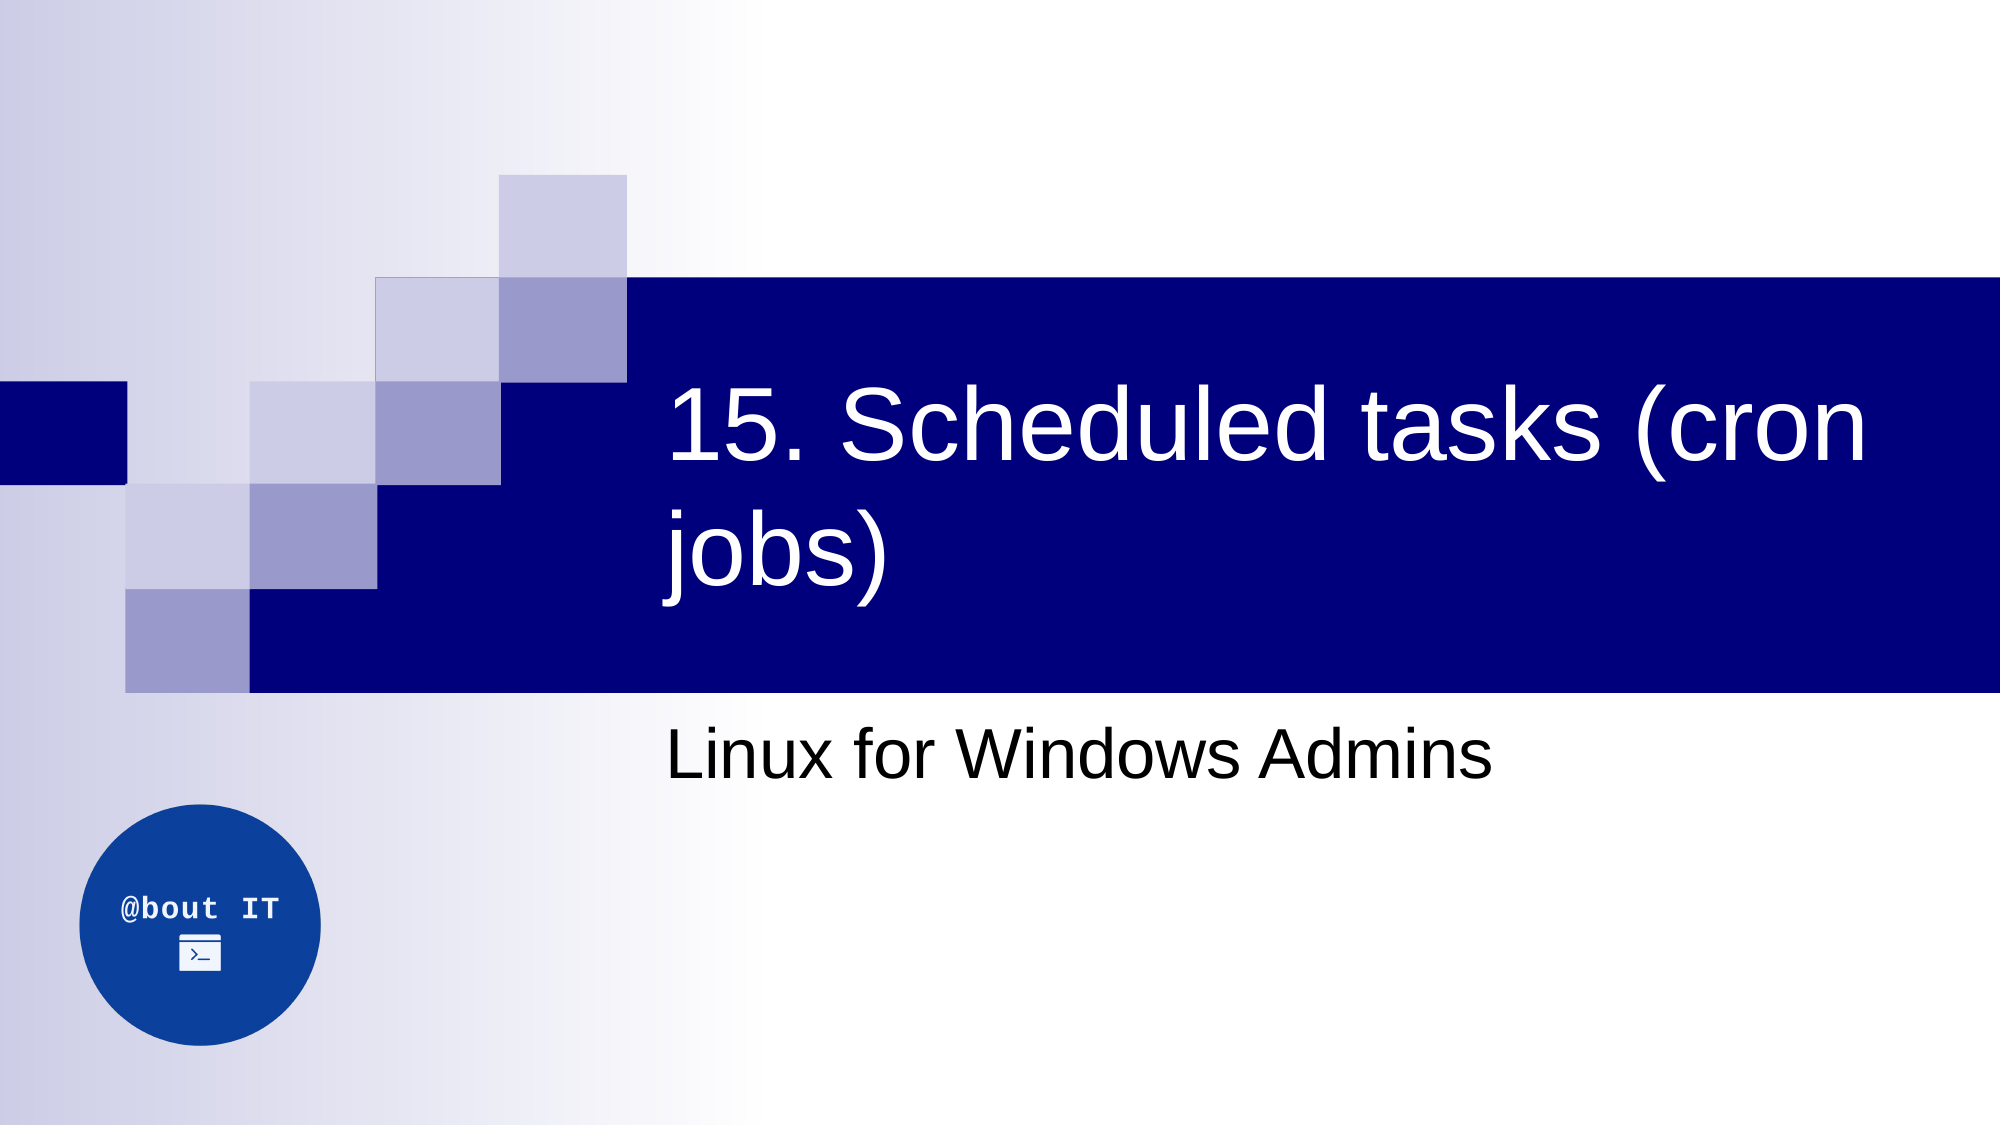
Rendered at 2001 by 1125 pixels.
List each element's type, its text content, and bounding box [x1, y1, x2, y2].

picture [62, 787, 338, 1063]
subtitle Linux for Windows Admins [650, 699, 1967, 988]
title 15. Scheduled tasks (cron jobs) [650, 299, 1967, 663]
